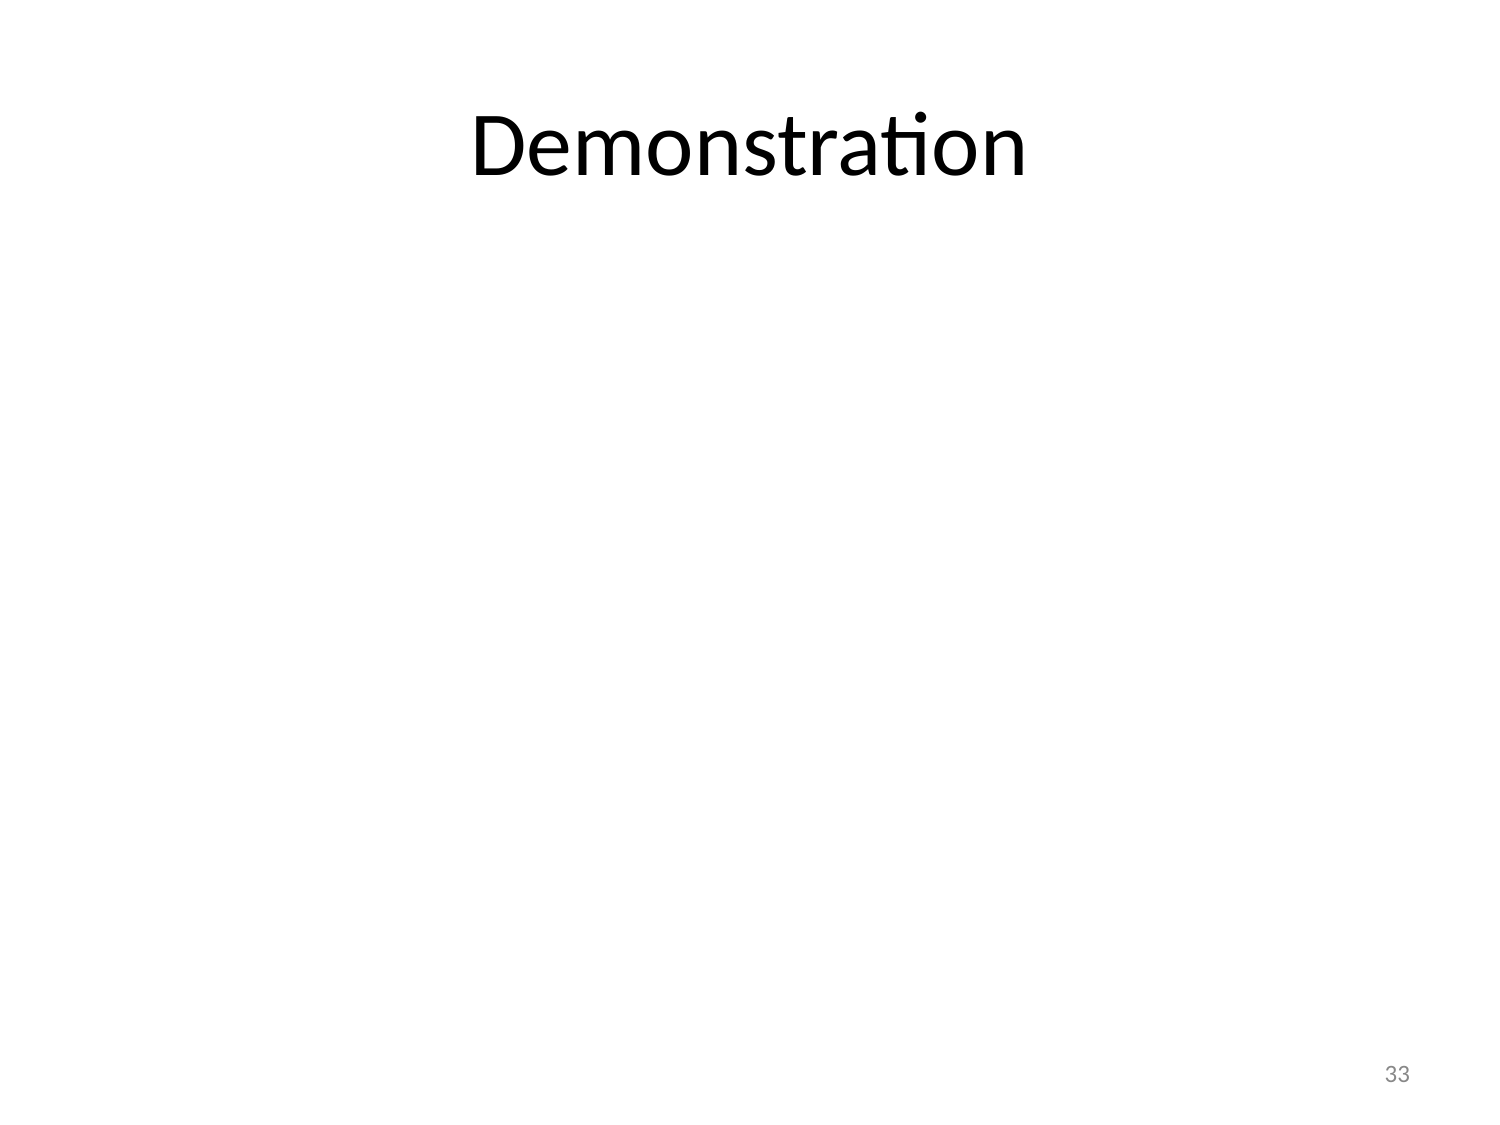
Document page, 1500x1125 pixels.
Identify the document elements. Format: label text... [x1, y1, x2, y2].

title Demonstration [75, 45, 1425, 233]
slide_number 33 [1074, 1042, 1425, 1103]
